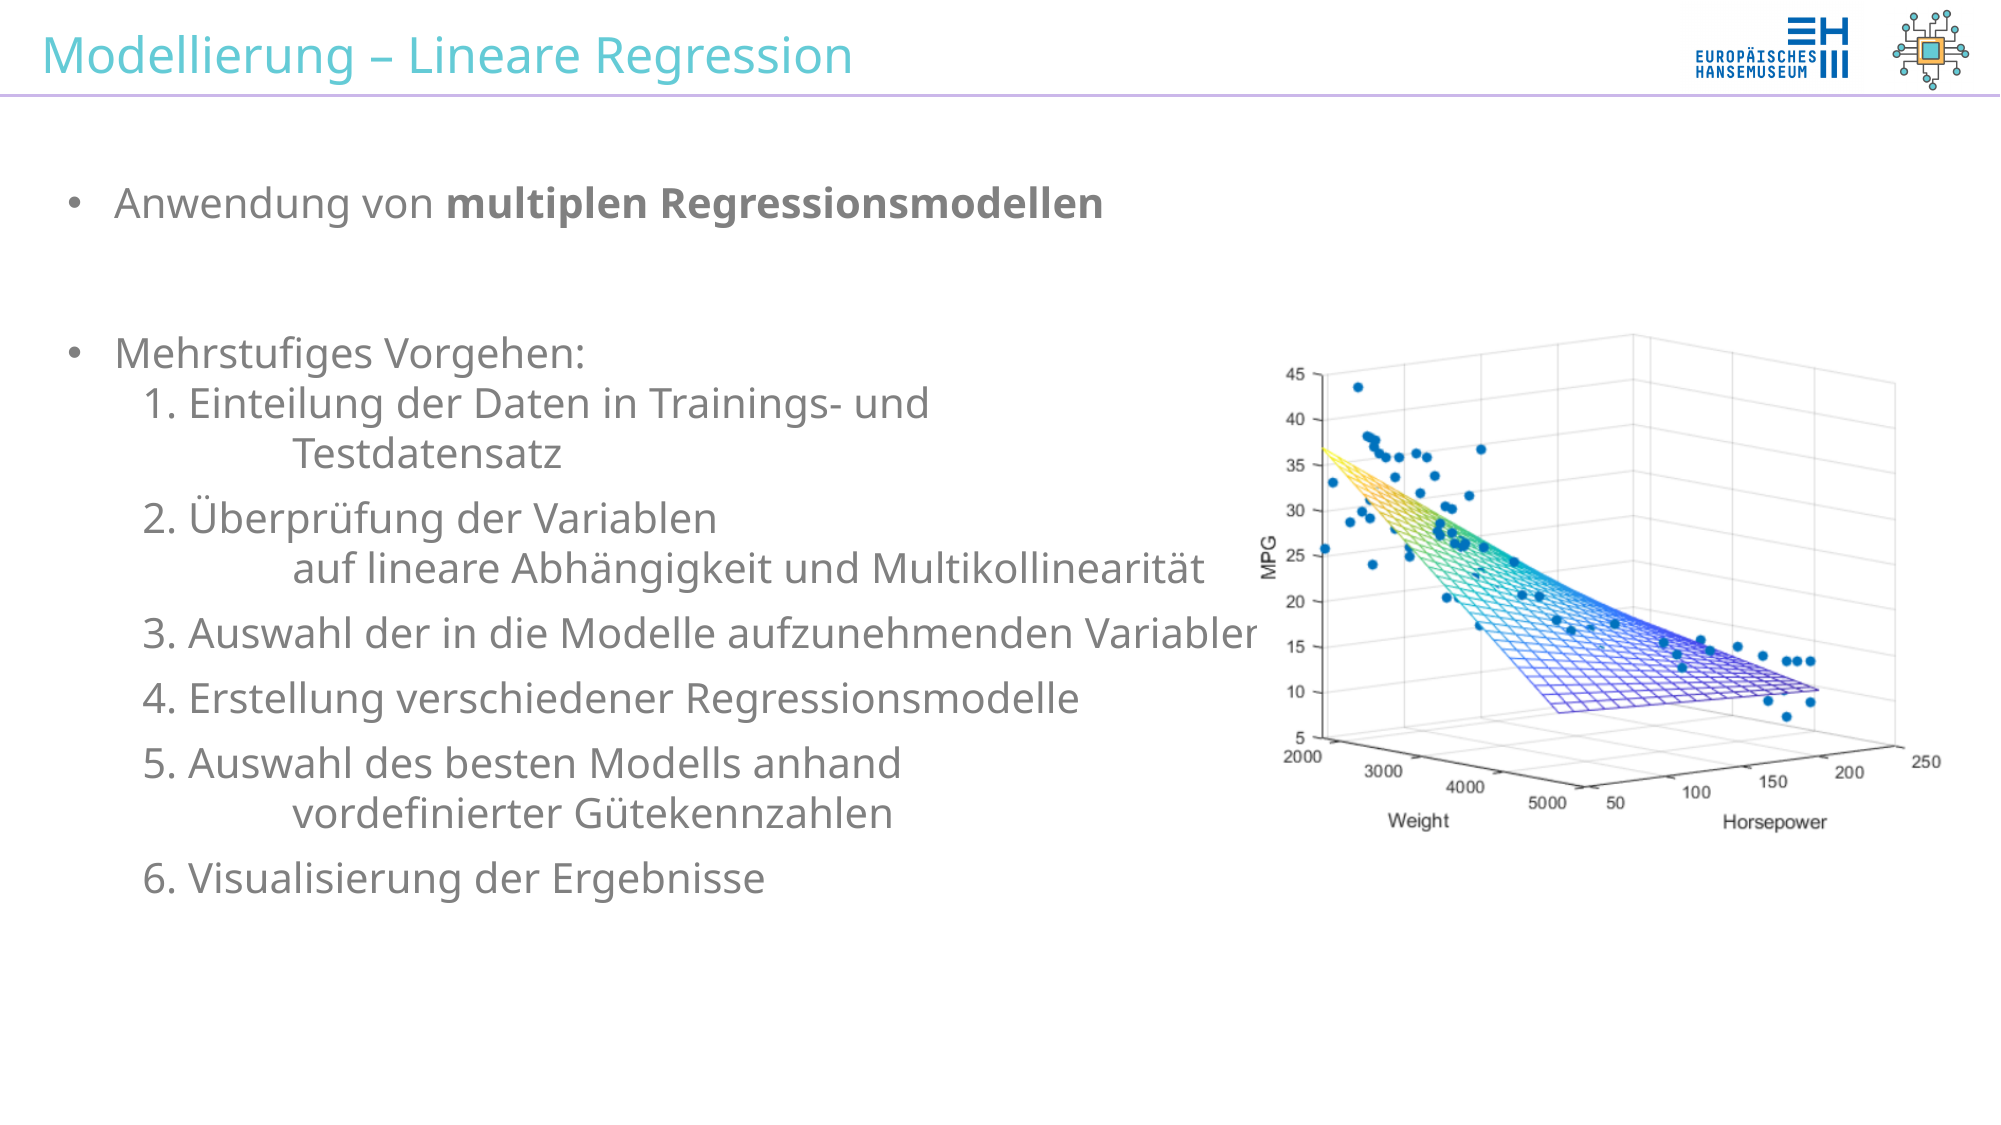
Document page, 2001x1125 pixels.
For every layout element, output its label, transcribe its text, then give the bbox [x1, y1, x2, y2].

picture [1257, 315, 1948, 839]
picture [1886, 7, 1974, 94]
text_box Modellierung – Lineare Regression [26, 16, 1680, 91]
picture [1680, 1, 1864, 94]
text_box Anwendung von multiplen Regressionsmodellen Mehrstufiges Vorgehen: 1. Einteilung der Daten in Trainings- und Testdatensatz 2. Überprüfung der Variablen auf lineare Abhängigkeit und Multikollinearität 3. Auswahl der in die Modelle aufzunehmenden Variablen 4. Erstellung verschiedener Regressionsmodelle 5. Auswahl des besten Modells anhand vordefinierter Gütekennzahlen 6. Visualisierung der Ergebnisse [52, 169, 1887, 910]
